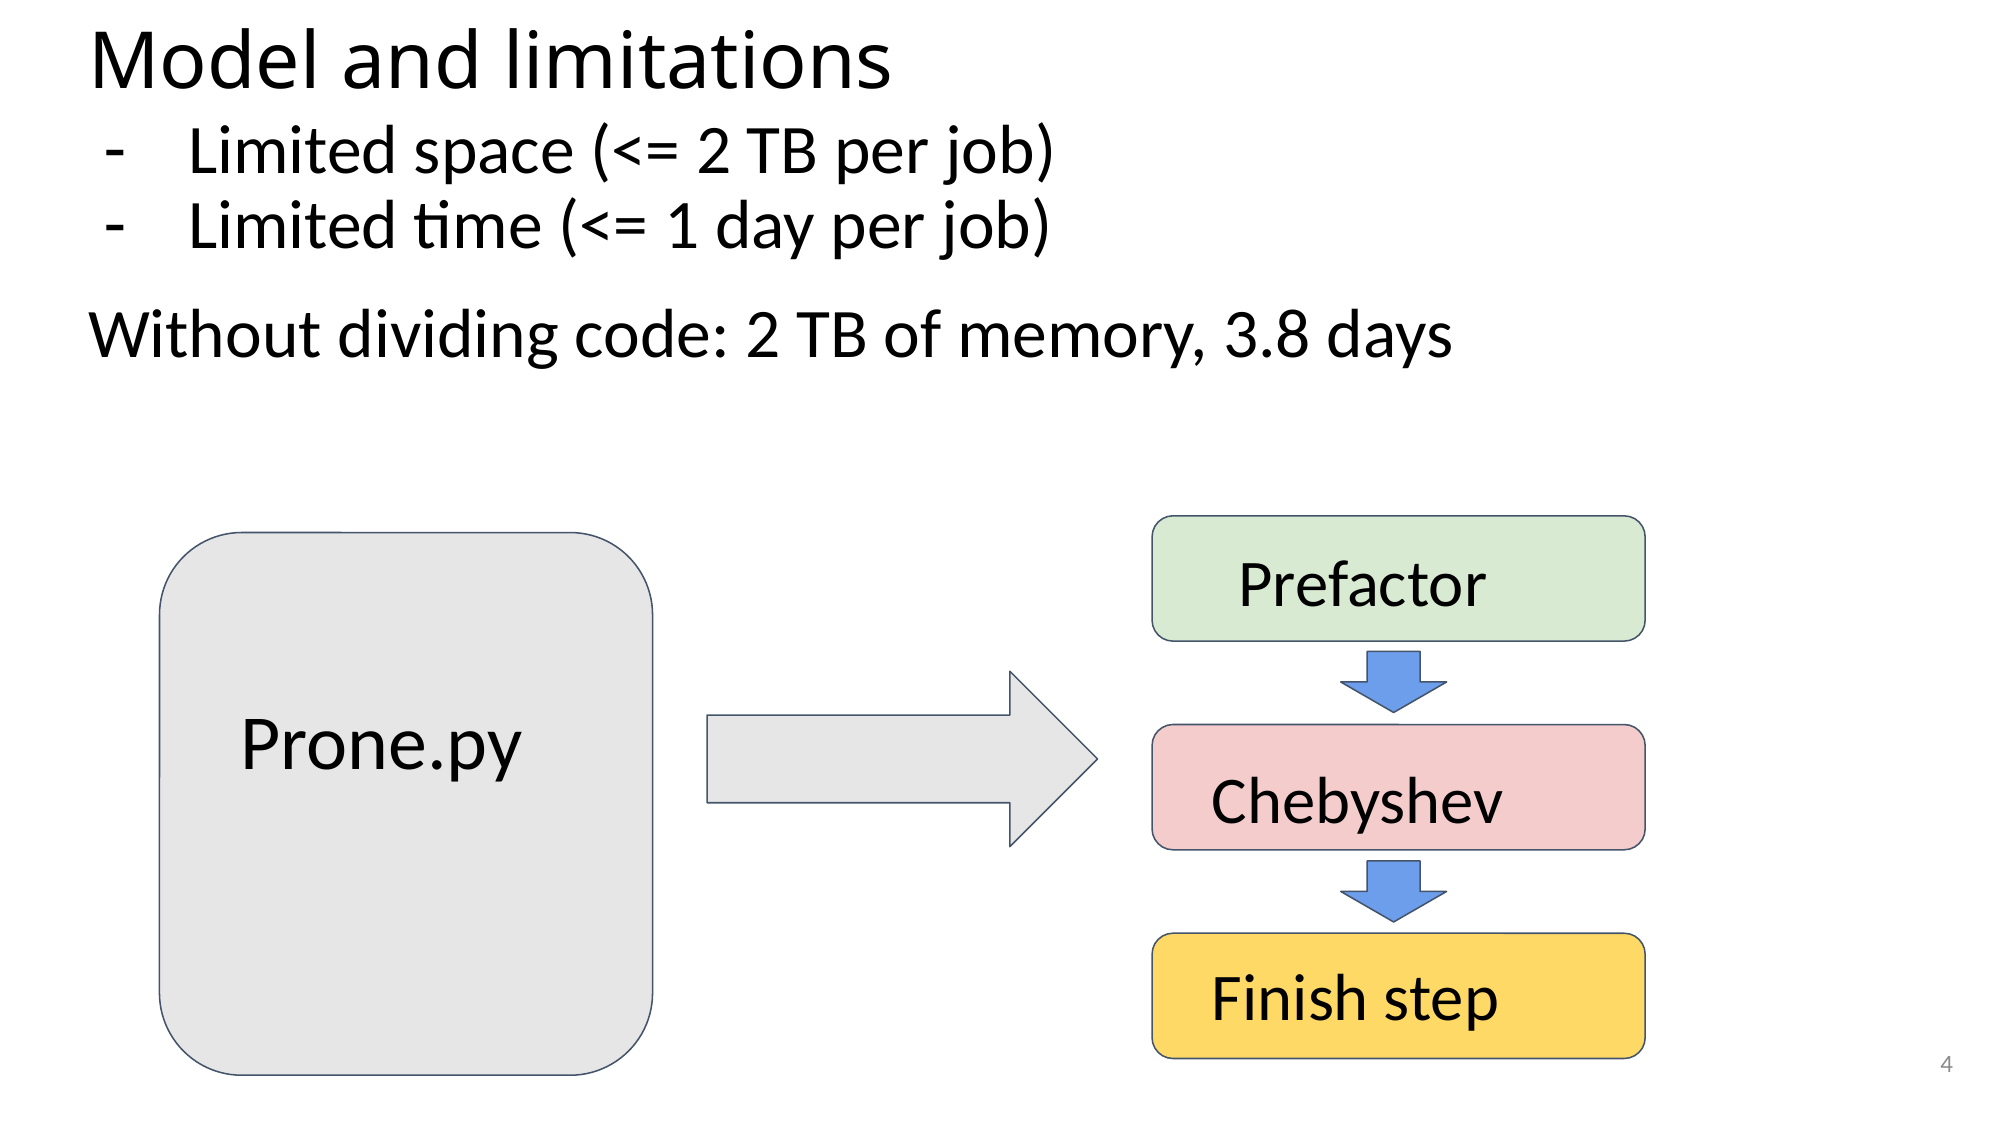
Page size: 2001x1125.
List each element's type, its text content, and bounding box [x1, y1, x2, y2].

list Limited space (<= 2 TB per job) Limited time (<= 1 day per job) Without dividing code: 2 TB of memory, 3.8 days [68, 93, 1932, 488]
text_box [1152, 933, 1646, 1059]
text_box [1340, 860, 1447, 922]
text_box [1152, 515, 1646, 642]
text_box Finish step [1191, 933, 1606, 1034]
text_box [1152, 724, 1646, 850]
text_box Chebyshev [1191, 736, 1606, 837]
text_box [1340, 651, 1447, 713]
slide_number 4 [1853, 1019, 1974, 1106]
text_box Prone.py [220, 671, 592, 904]
text_box Prefactor [1218, 519, 1632, 620]
text_box [159, 532, 653, 1076]
title Model and limitations [68, 0, 1932, 93]
text_box [707, 671, 1098, 847]
text_box [592, 765, 708, 892]
